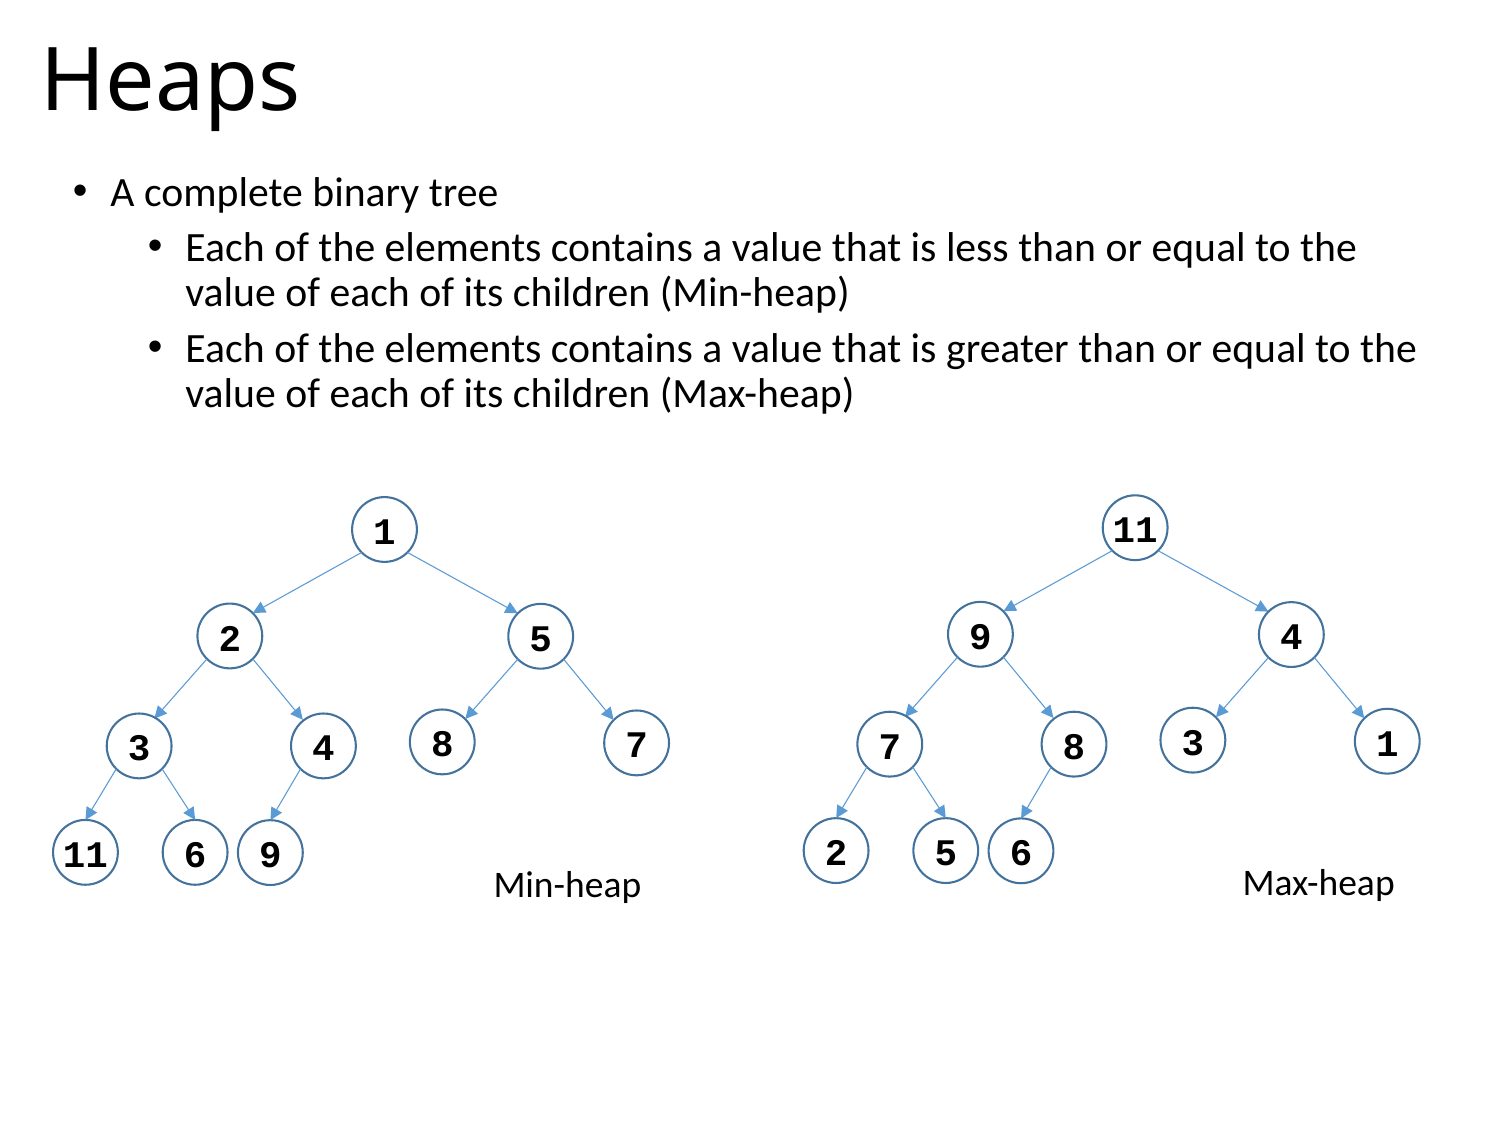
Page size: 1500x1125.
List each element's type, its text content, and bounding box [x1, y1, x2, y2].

title Heaps [25, 26, 1469, 138]
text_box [803, 495, 1448, 912]
list A complete binary tree Each of the elements contains a value that is less than or equal to the value of each of its children (Min-heap) Each of the elements contains a value that is greater than or equal to the value of each of its children (Max-heap) [57, 162, 1468, 455]
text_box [52, 497, 699, 913]
